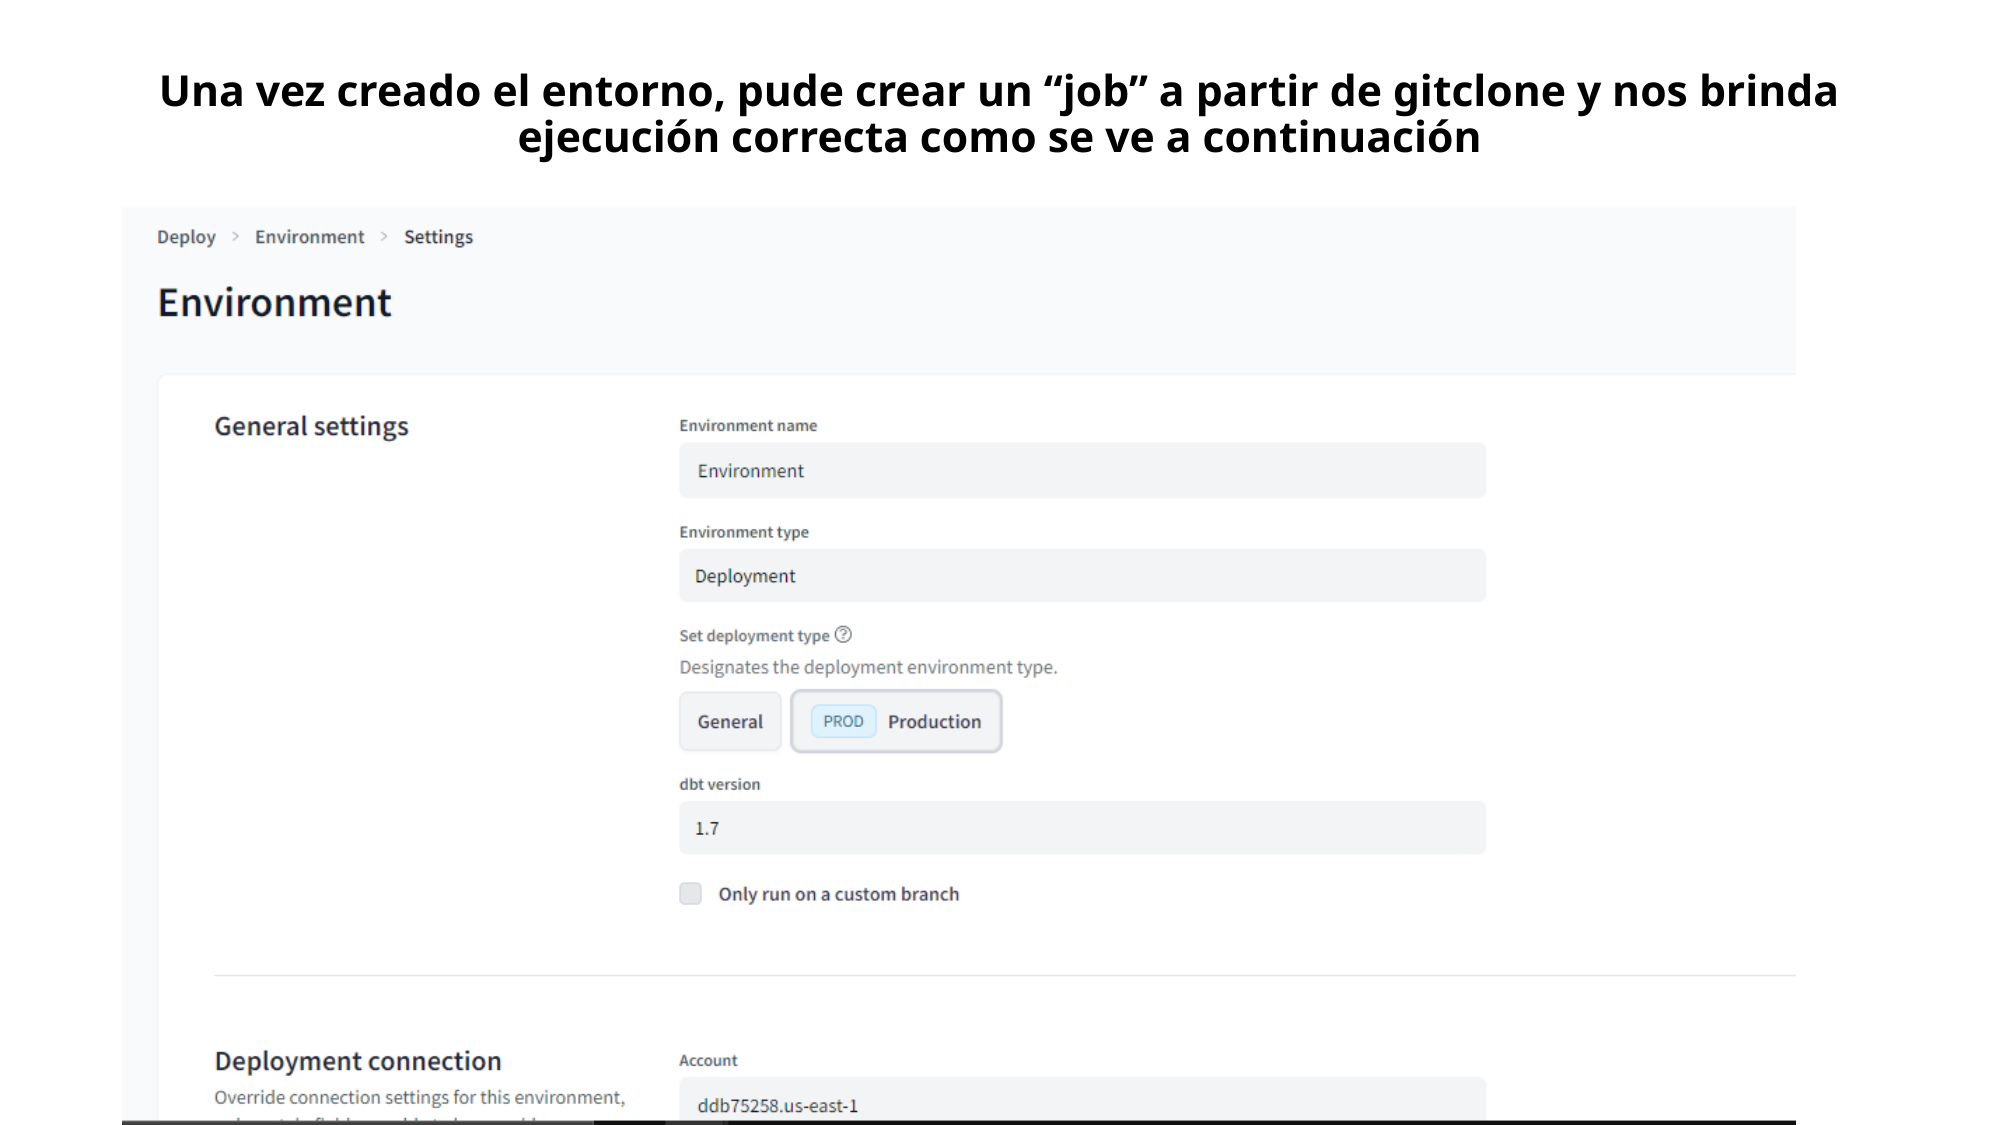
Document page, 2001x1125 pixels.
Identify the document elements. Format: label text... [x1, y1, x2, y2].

picture [122, 207, 1796, 1125]
text_box Una vez creado el entorno, pude crear un “job” a partir de gitclone y nos brinda ejecución correcta como se ve a continuación [137, 59, 1863, 170]
